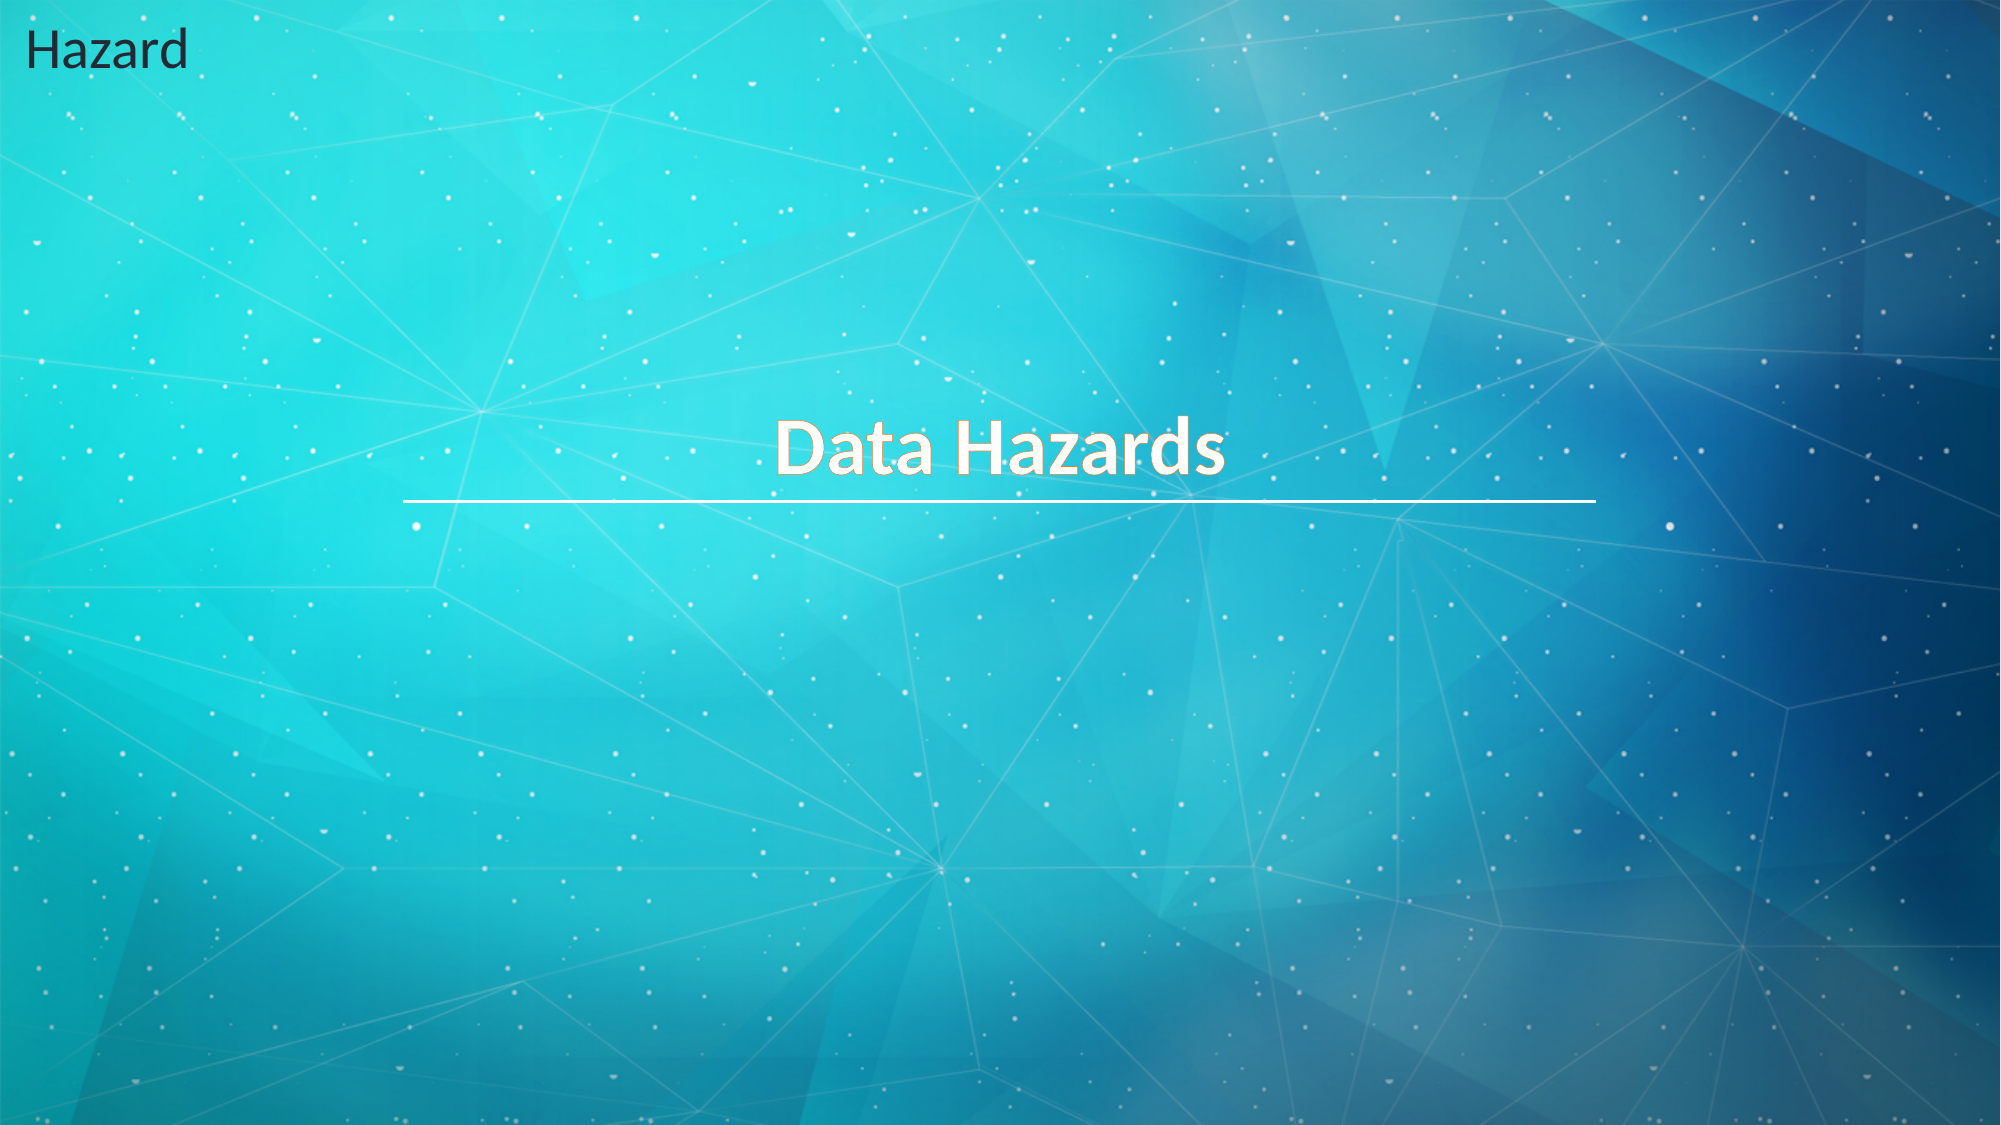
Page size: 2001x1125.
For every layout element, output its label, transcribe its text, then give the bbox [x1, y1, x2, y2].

list Hazard [10, 10, 207, 90]
title Data Hazards [755, 395, 1245, 502]
picture [0, 0, 2001, 1125]
